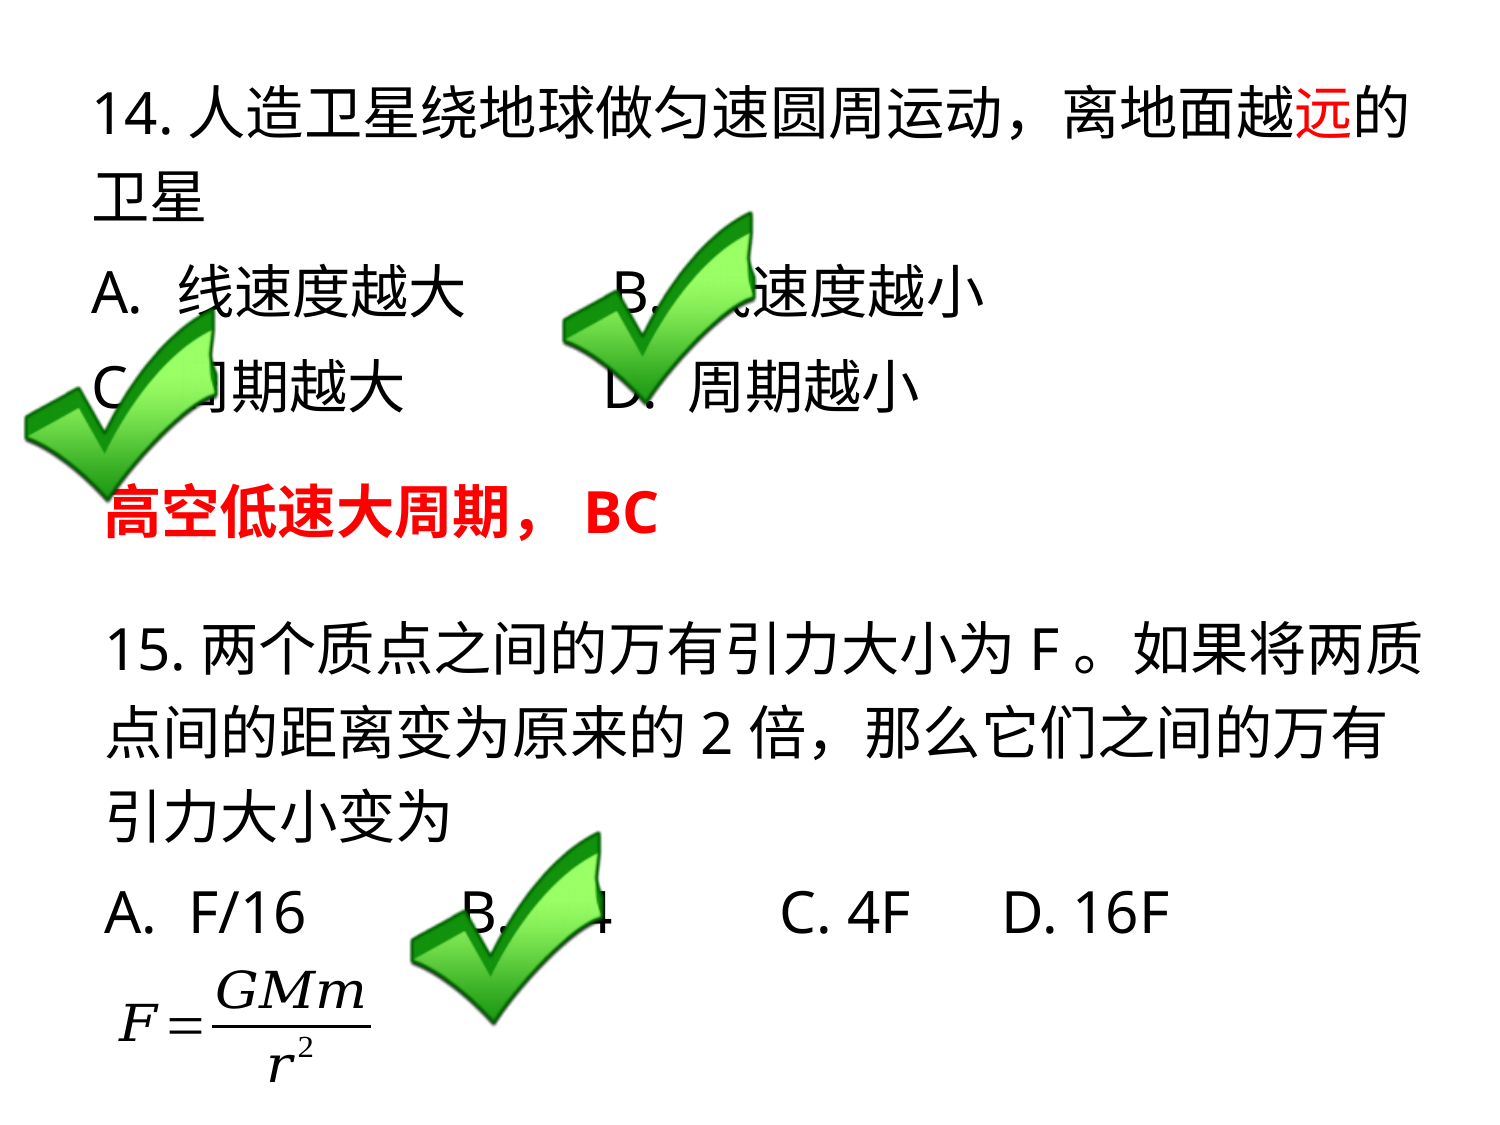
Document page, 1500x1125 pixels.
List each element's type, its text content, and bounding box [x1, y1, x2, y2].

picture [20, 305, 222, 506]
picture [407, 828, 608, 1029]
text_box 15.两个质点之间的万有引力大小为F。如果将两质点间的距离变为原来的2倍，那么它们之间的万有引力大小变为 F/16 B. F/4 C. 4F D. 16F [89, 591, 1440, 981]
list 14.人造卫星绕地球做匀速圆周运动，离地面越远的卫星 线速度越大 B. 线速度越小 C. 周期越大 D. 周期越小 [76, 54, 1427, 797]
text_box 高空低速大周期，BC [88, 468, 675, 553]
picture [559, 207, 761, 409]
